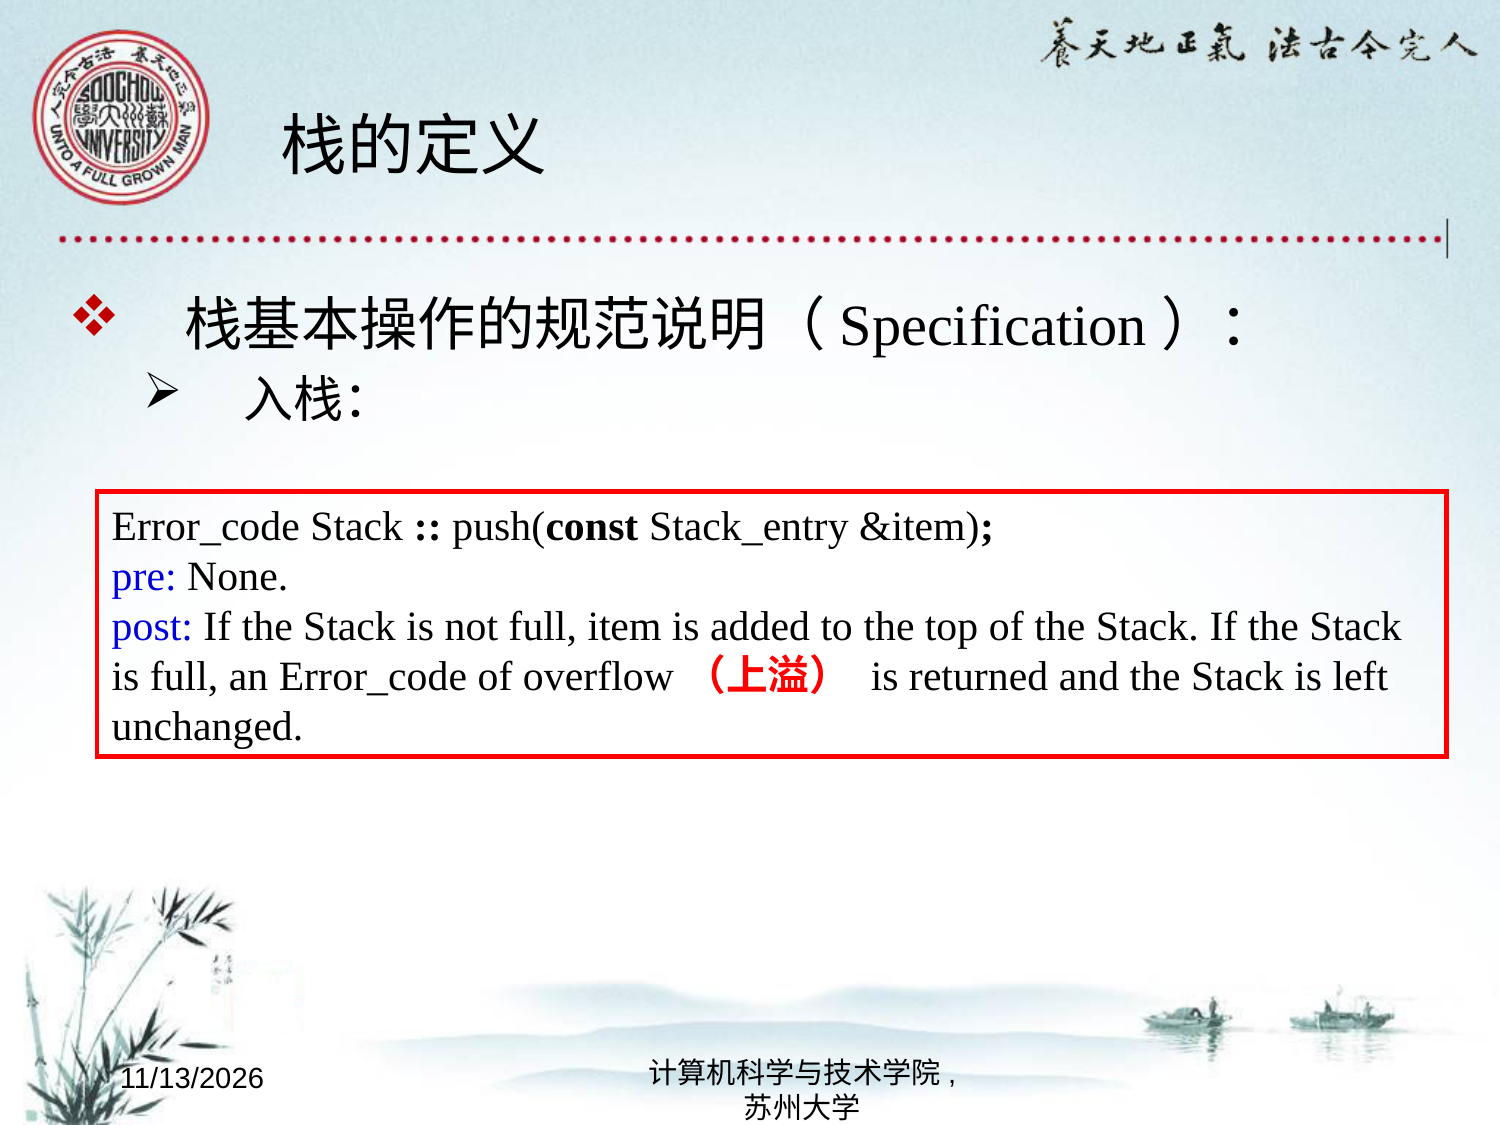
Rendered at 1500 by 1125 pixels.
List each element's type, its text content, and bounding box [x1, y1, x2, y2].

picture [0, 0, 1500, 1125]
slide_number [104, 1051, 455, 1125]
list 栈基本操作的规范说明（Specification）： 入栈： [53, 265, 1447, 982]
footer 计算机科学与技术学院, 苏州大学 [512, 1046, 1093, 1125]
text_box Error_code Stack :: push(const Stack_entry &item); pre: None. post: If the Stack is not full, item is added to the top of the Stack. If the Stack is full, an Error_code of overflow（上溢） is returned and the Stack is left unchanged. [96, 491, 1447, 757]
title 栈的定义 [265, 85, 1419, 201]
